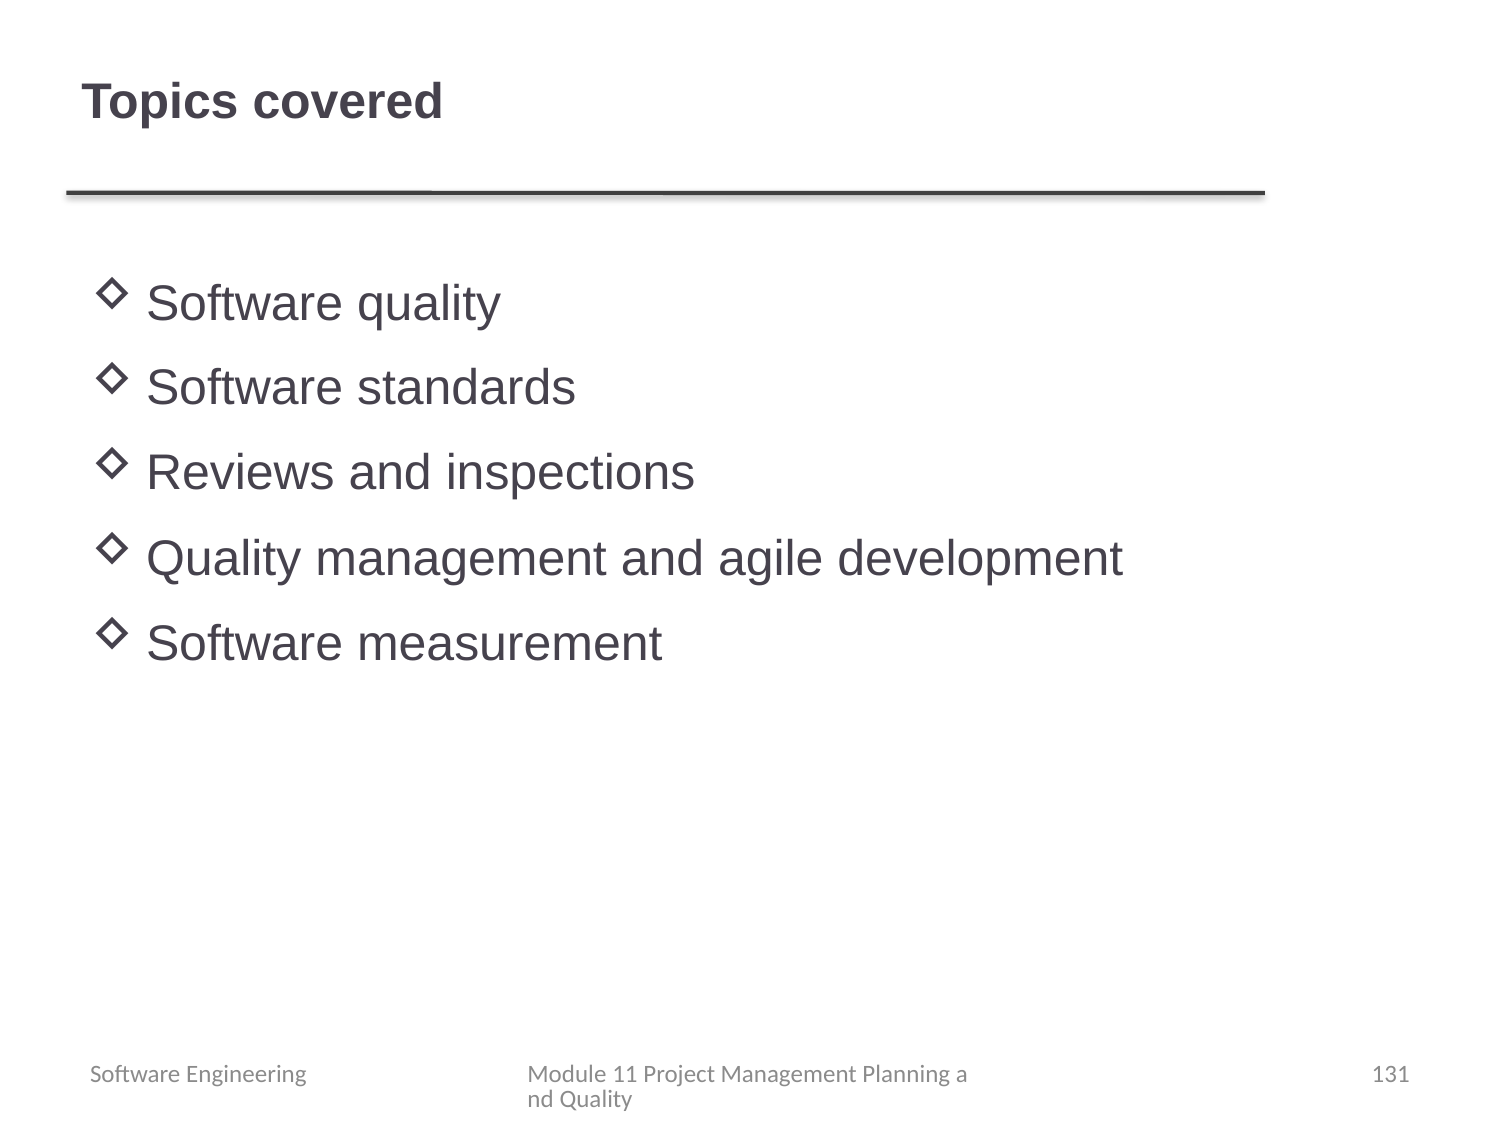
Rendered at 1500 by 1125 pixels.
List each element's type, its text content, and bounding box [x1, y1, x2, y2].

title Topics covered [66, 4, 1264, 193]
slide_number Software Engineering [75, 1042, 425, 1103]
list Software quality Software standards Reviews and inspections Quality management and agile development Software measurement [75, 262, 1425, 1005]
footer Module 11 Project Management Planning and Quality [512, 1042, 988, 1103]
slide_number 131 [1074, 1042, 1425, 1103]
